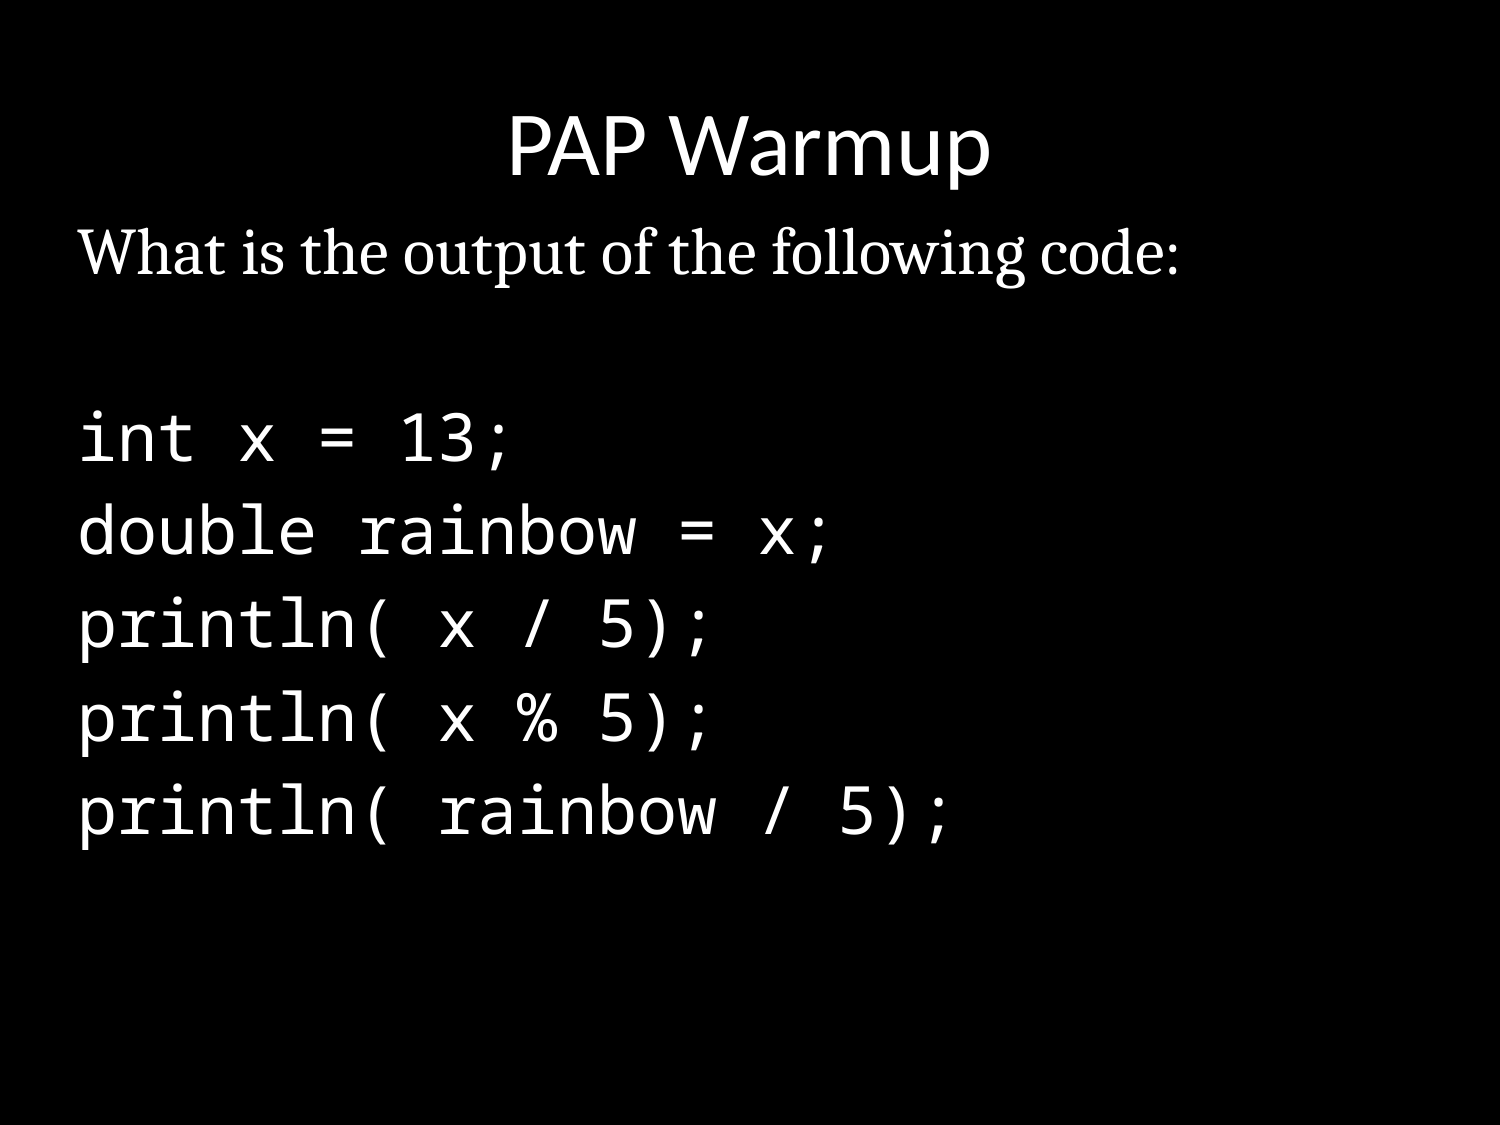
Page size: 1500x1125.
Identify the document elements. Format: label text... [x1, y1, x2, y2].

list What is the output of the following code: int x = 13; double rainbow = x; println( x / 5); println( x % 5); println( rainbow / 5); [62, 200, 1413, 1075]
title PAP Warmup [75, 45, 1425, 233]
